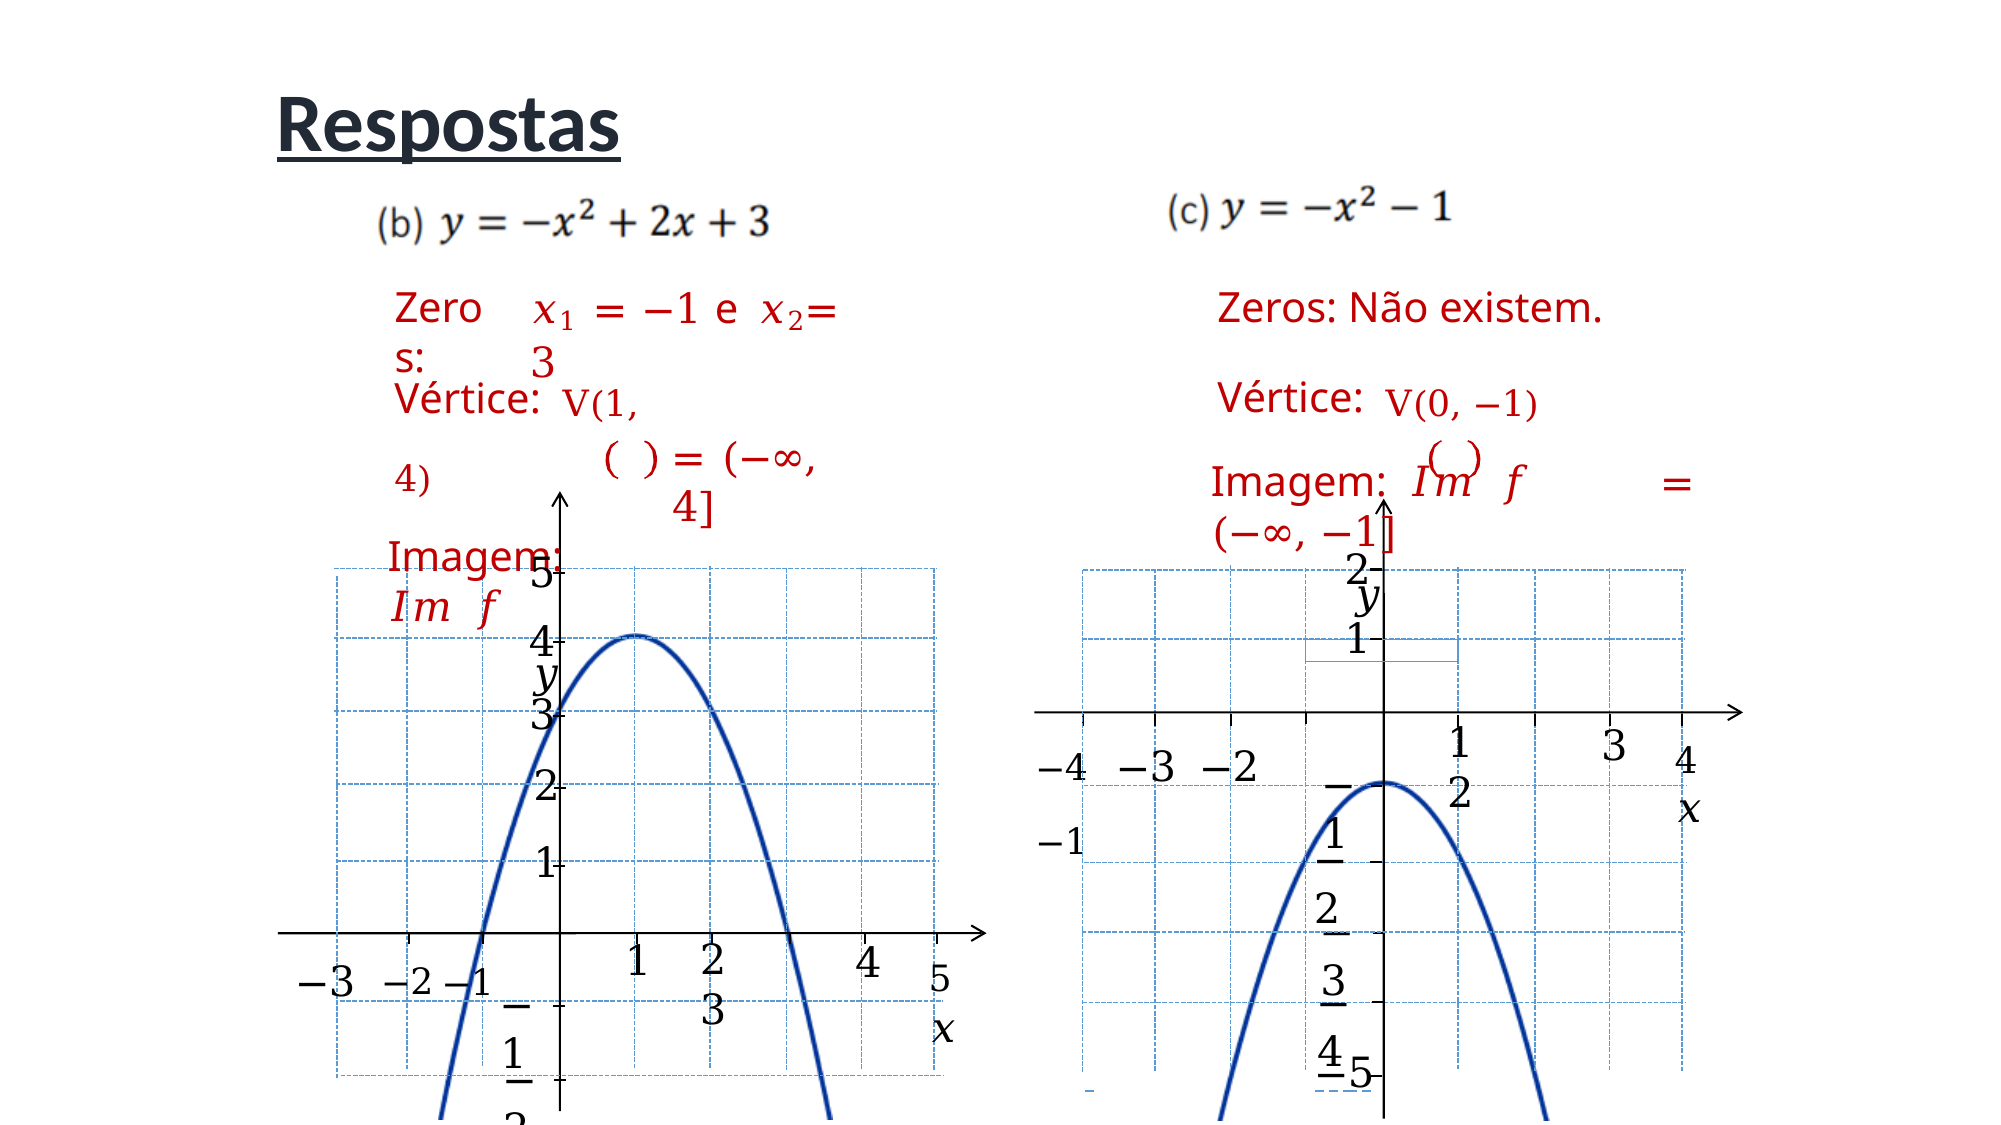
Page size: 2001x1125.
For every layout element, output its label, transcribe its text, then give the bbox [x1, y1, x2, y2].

picture [359, 188, 789, 263]
text_box Zeros: Não existem. Vértice: V(0, −1) Imagem: 𝐼𝑚 𝑓 = (−∞, −1] 𝑦 [1204, 258, 1714, 497]
text_box 𝑥1 = −1 e 𝑥2= 3 [523, 276, 841, 386]
text_box Zeros: [392, 278, 499, 319]
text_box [1081, 568, 1685, 1078]
text_box = (−∞, 4] [670, 427, 855, 489]
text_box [277, 490, 987, 1120]
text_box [1034, 498, 1744, 1121]
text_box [336, 571, 939, 1082]
title Respostas [274, 66, 1725, 257]
text_box Vértice: V(1, 4) Imagem: 𝐼𝑚 𝑓 𝑦 [381, 319, 670, 489]
picture [1154, 178, 1470, 256]
